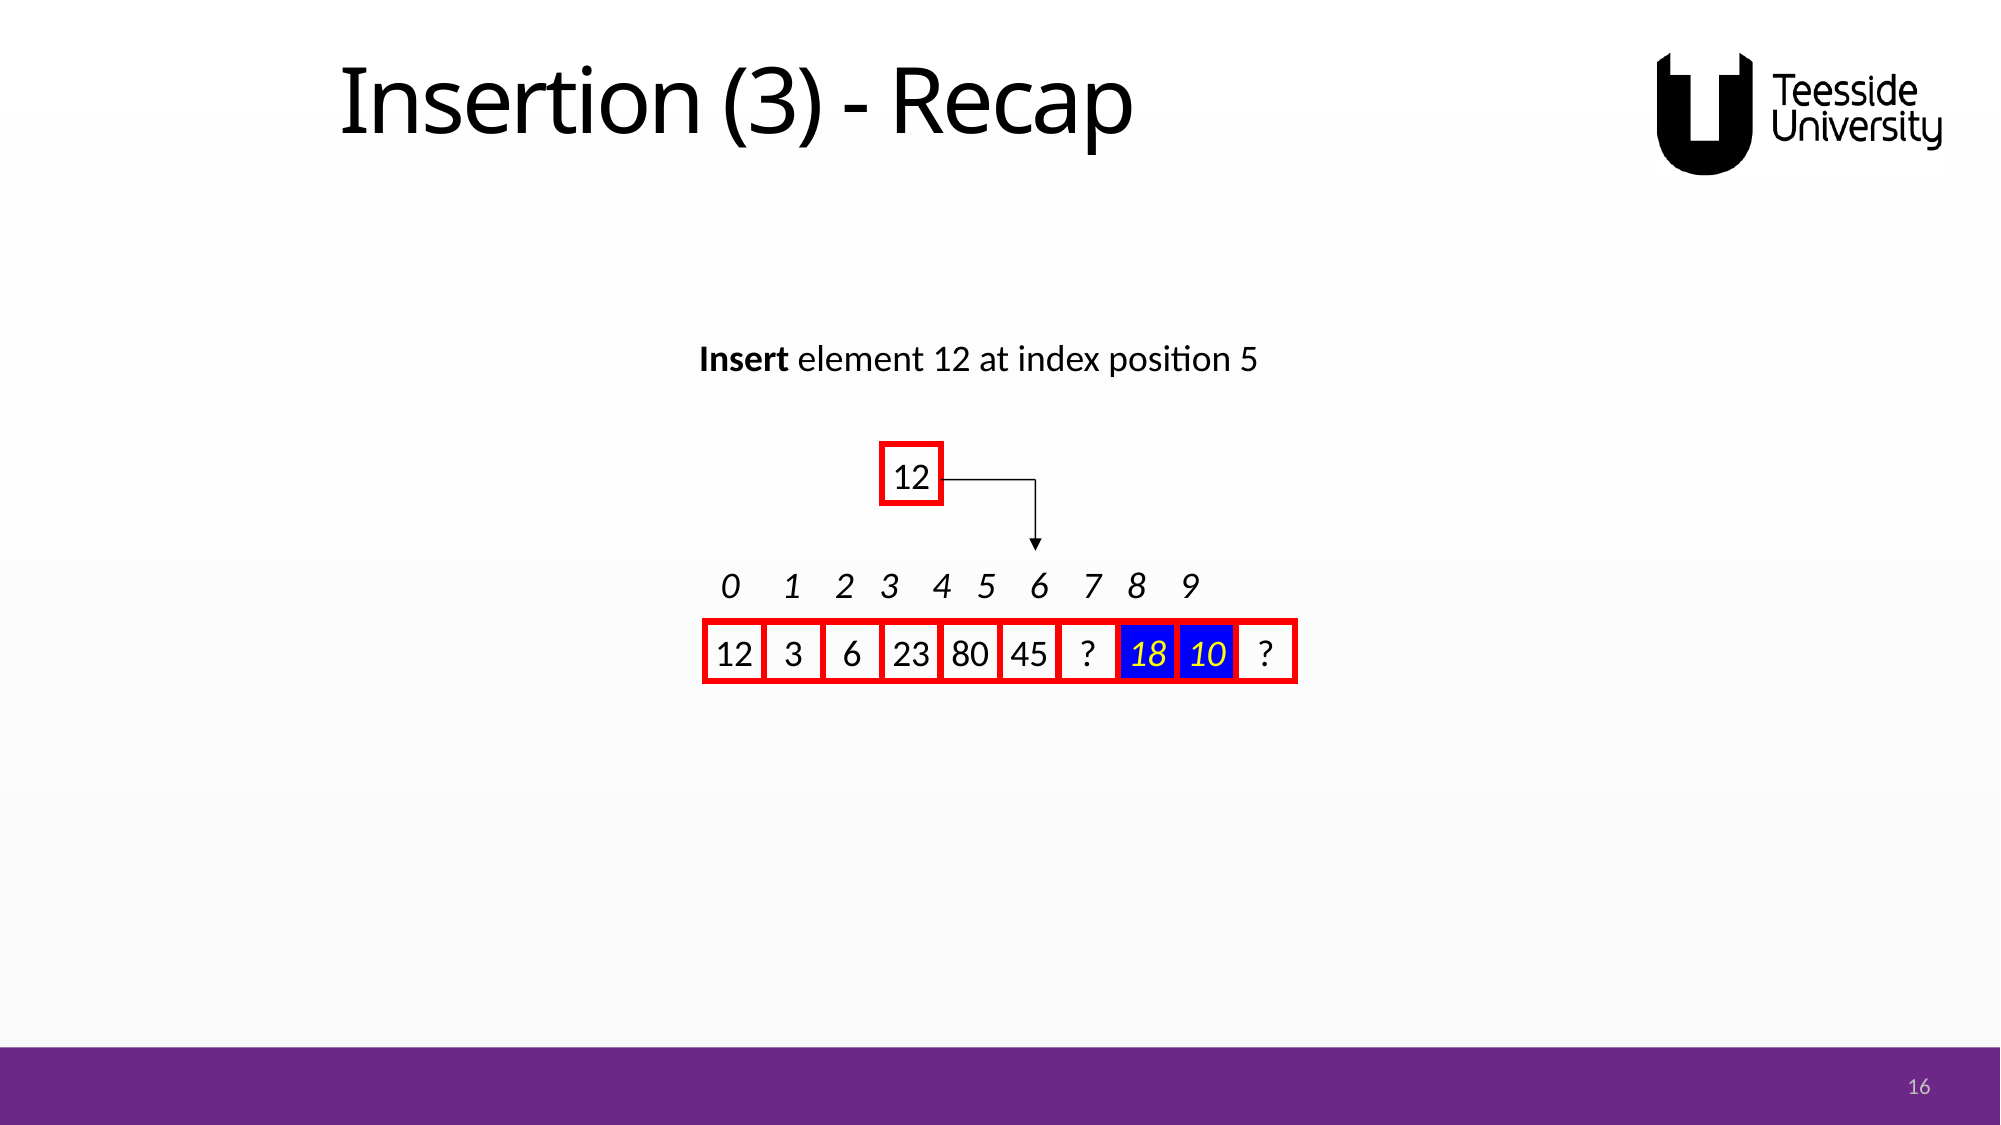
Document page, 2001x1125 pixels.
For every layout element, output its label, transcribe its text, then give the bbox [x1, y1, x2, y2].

title Insertion (3) - Recap [324, 20, 1563, 161]
text_box 12 [704, 621, 763, 681]
text_box 3 [763, 621, 822, 681]
text_box ? [1236, 621, 1296, 681]
text_box 45 [999, 621, 1058, 681]
slide_number 16 [1833, 1068, 1946, 1103]
text_box 10 [1177, 621, 1236, 681]
text_box [1029, 479, 1042, 551]
text_box 12 [881, 444, 941, 504]
text_box 80 [940, 621, 999, 681]
text_box 23 [881, 621, 940, 681]
text_box 18 [1117, 621, 1177, 681]
text_box ? [1058, 621, 1117, 681]
text_box 6 [822, 621, 881, 681]
text_box Insert element 12 at index position 5 [684, 326, 1275, 386]
text_box 0 1 2 3 4 5 6 7 8 9 [705, 553, 1215, 614]
picture [1652, 48, 1946, 179]
